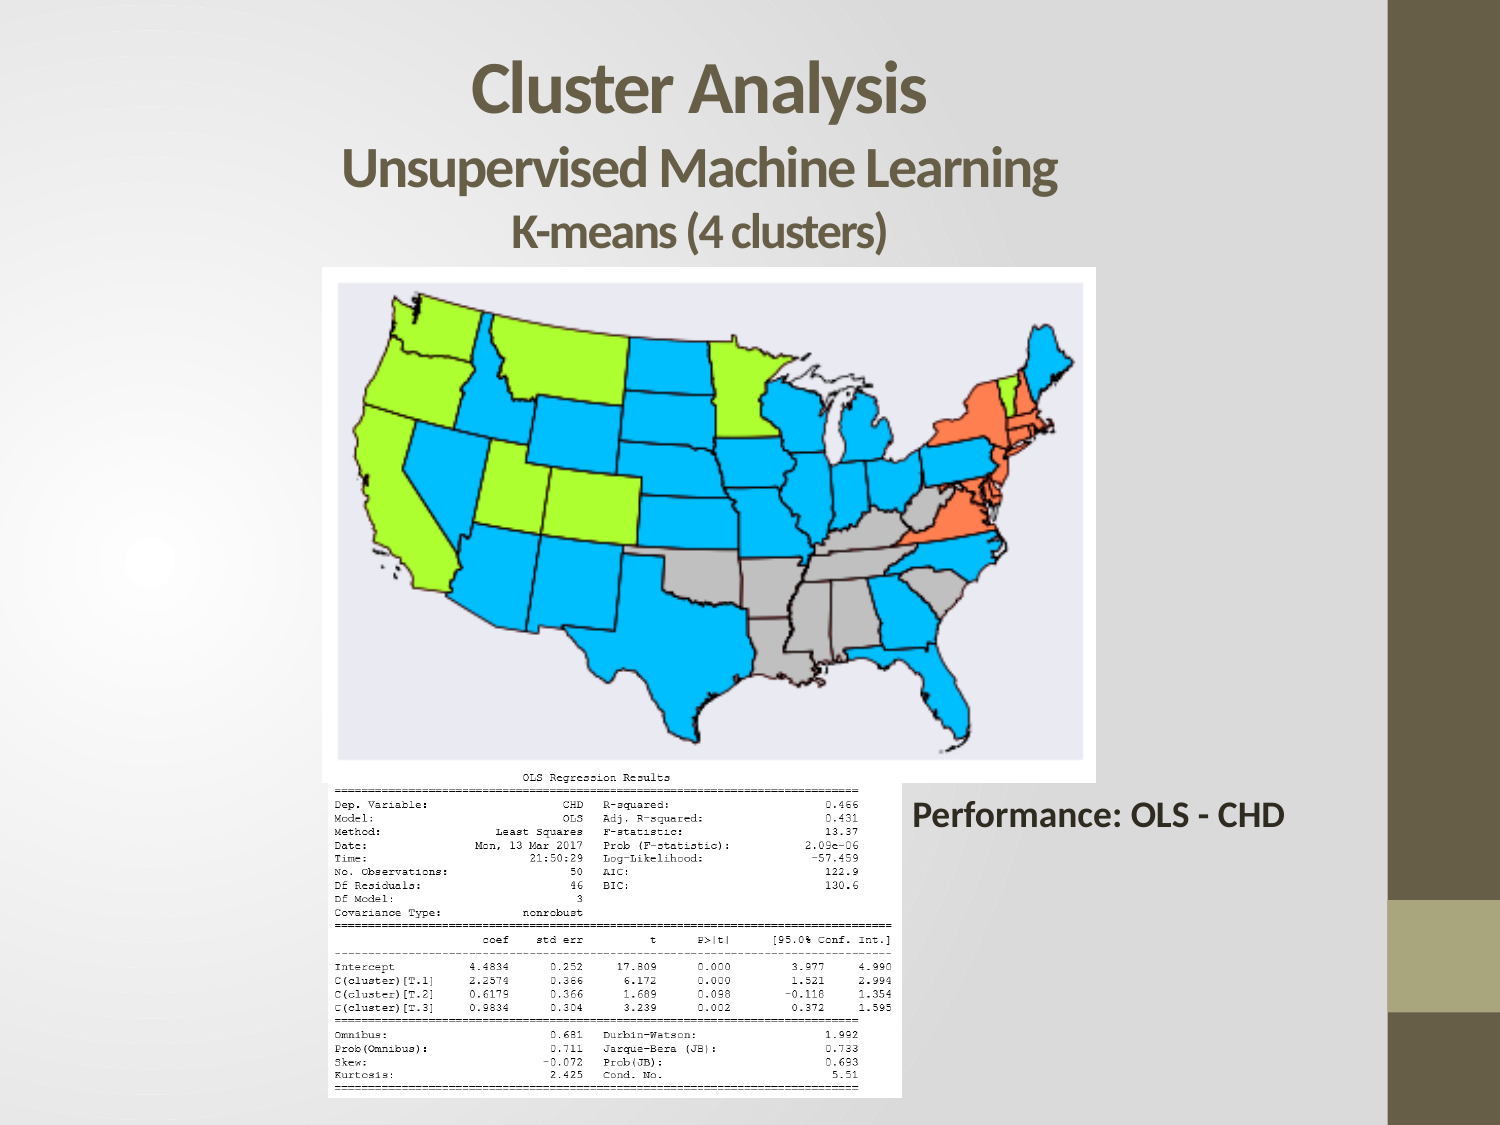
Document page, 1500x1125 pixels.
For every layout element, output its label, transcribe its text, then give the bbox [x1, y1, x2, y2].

title Cluster Analysis Unsupervised Machine Learning K-means (4 clusters) [75, 30, 1325, 268]
text_box Performance: OLS - CHD [913, 782, 1301, 843]
picture [322, 266, 1096, 1098]
